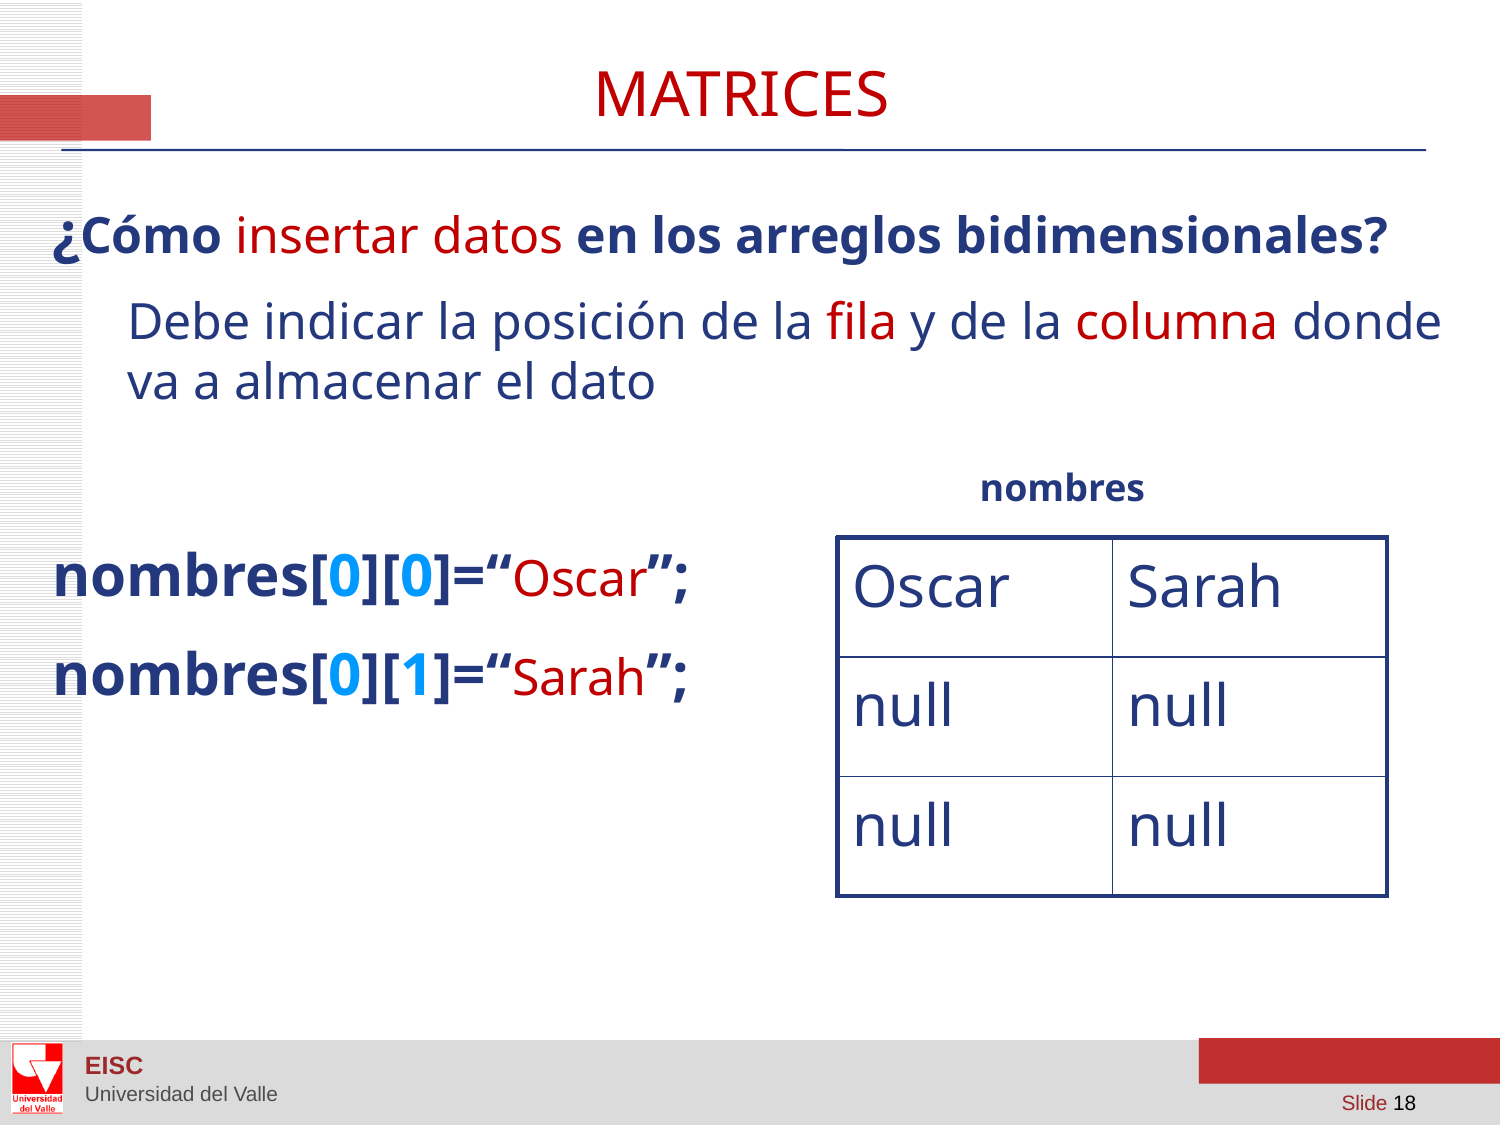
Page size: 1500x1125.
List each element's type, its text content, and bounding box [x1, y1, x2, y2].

table_cell null [1113, 658, 1385, 776]
table_header Oscar [840, 540, 1112, 656]
table_header Sarah [1113, 540, 1385, 656]
table_cell null [1113, 777, 1385, 894]
text_box Matrices [74, 45, 1425, 139]
table_cell null [840, 777, 1112, 894]
text_box nombres [964, 456, 1161, 517]
picture [11, 1042, 63, 1114]
table_cell null [840, 658, 1112, 776]
text_box ¿Cómo insertar datos en los arreglos bidimensionales? Debe indicar la posición de la fila y de la columna donde va a almacenar el dato nombres[0][0]=“Oscar”; nombres[0][1]=“Sarah”; [37, 187, 1500, 814]
